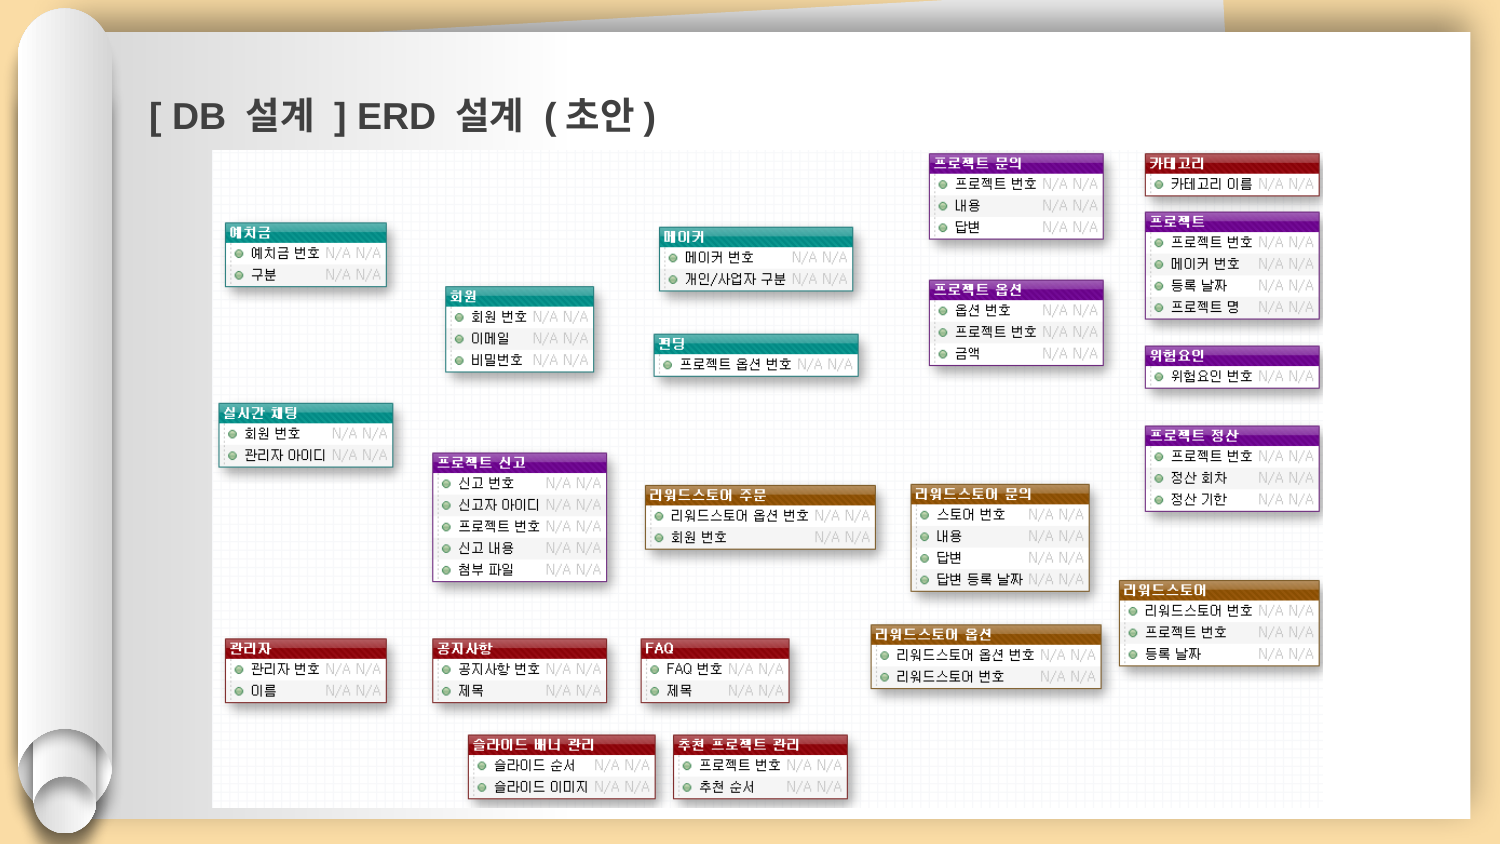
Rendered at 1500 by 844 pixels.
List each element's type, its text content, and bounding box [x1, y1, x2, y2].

picture [212, 149, 1323, 808]
table_cell 1 [1459, 0, 1493, 820]
text_box 펀딩하기 [764, 1, 1226, 8]
text_box [118, 30, 1473, 821]
text_box [ DB 설계 ] ERD 설계 (초안) [137, 64, 1220, 143]
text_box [17, 8, 113, 834]
